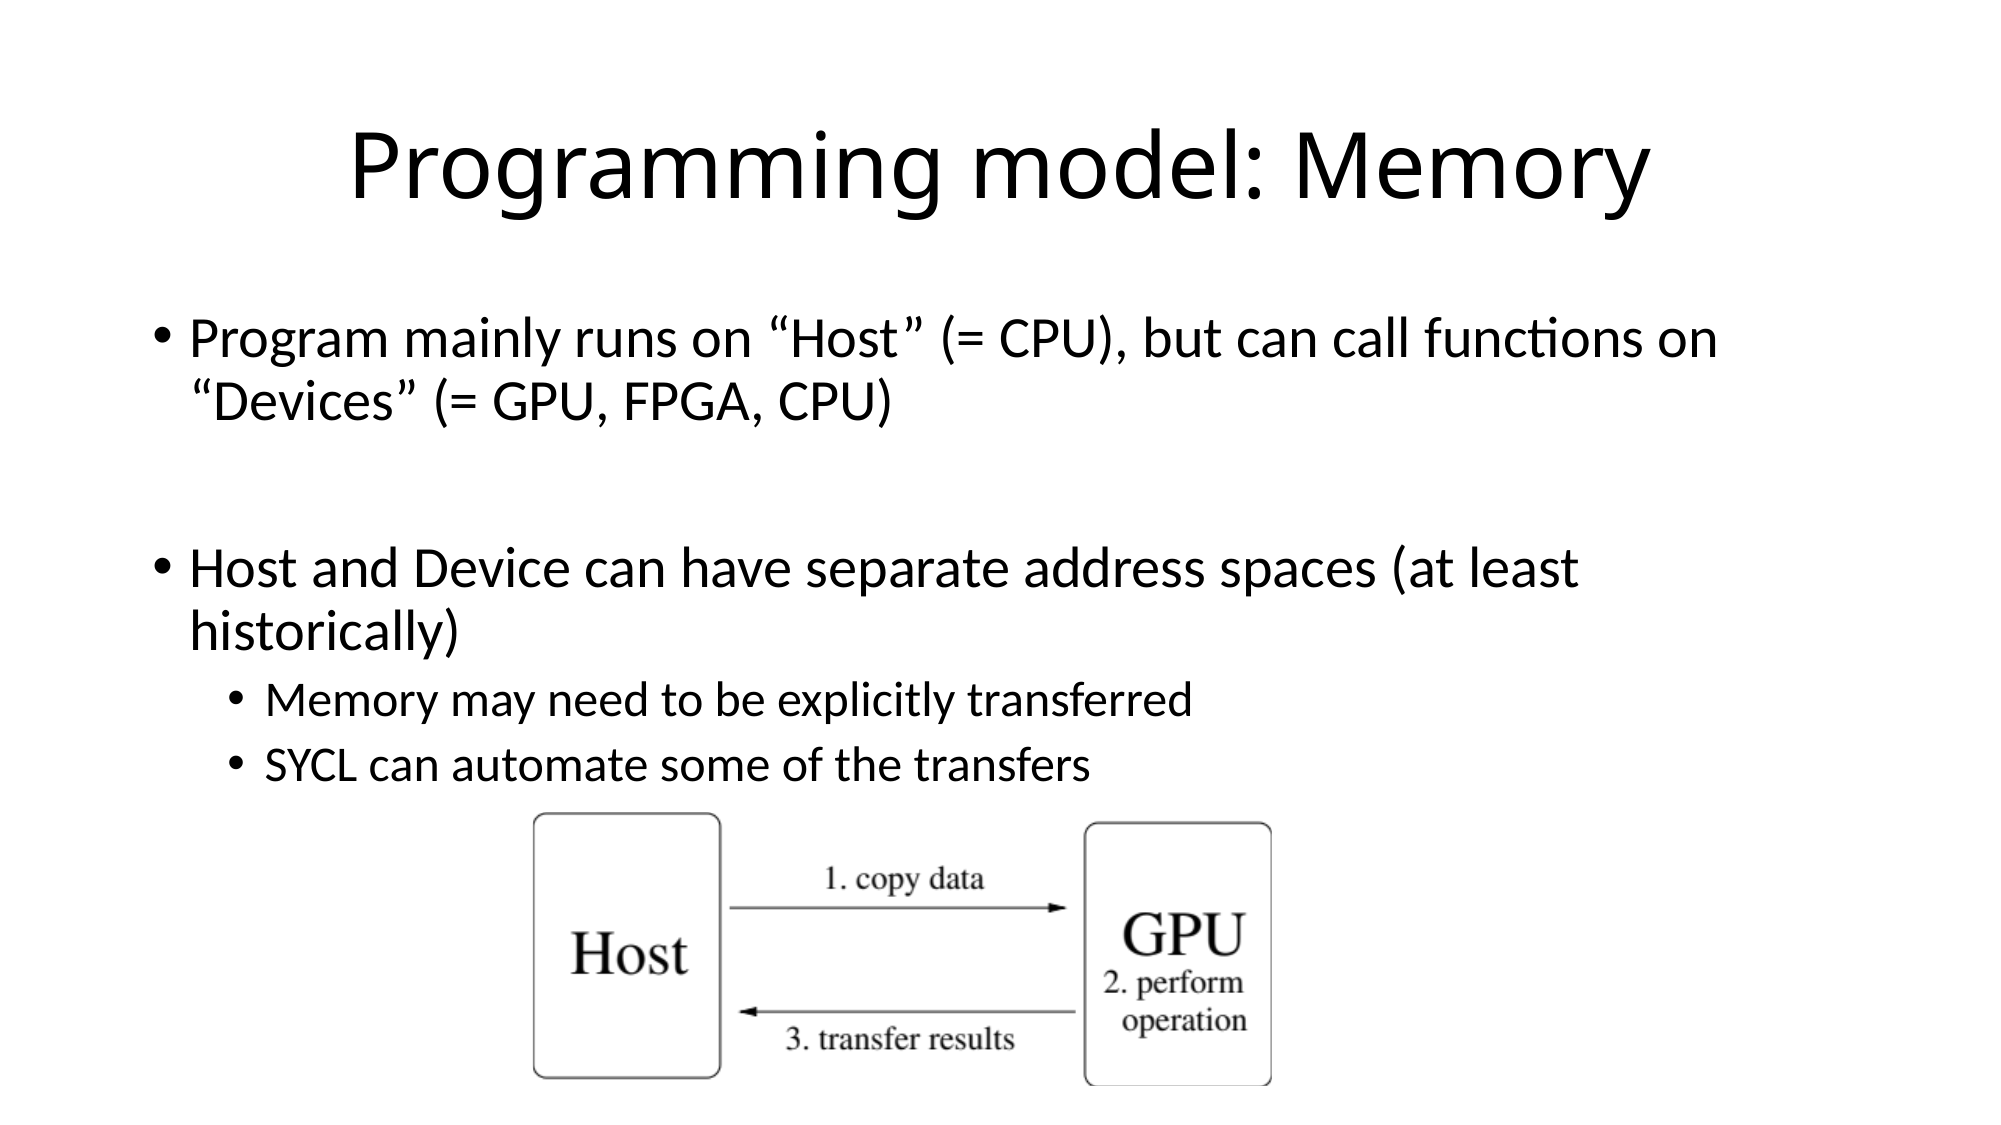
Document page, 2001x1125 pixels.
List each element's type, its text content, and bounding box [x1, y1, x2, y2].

picture [532, 812, 1272, 1086]
text_box Program mainly runs on “Host” (= CPU), but can call functions on “Devices” (= GPU, FPGA, CPU) Host and Device can have separate address spaces (at least historically) Memory may need to be explicitly transferred SYCL can automate some of the transfers [137, 299, 1863, 1014]
text_box Programming model: Memory [137, 59, 1863, 278]
